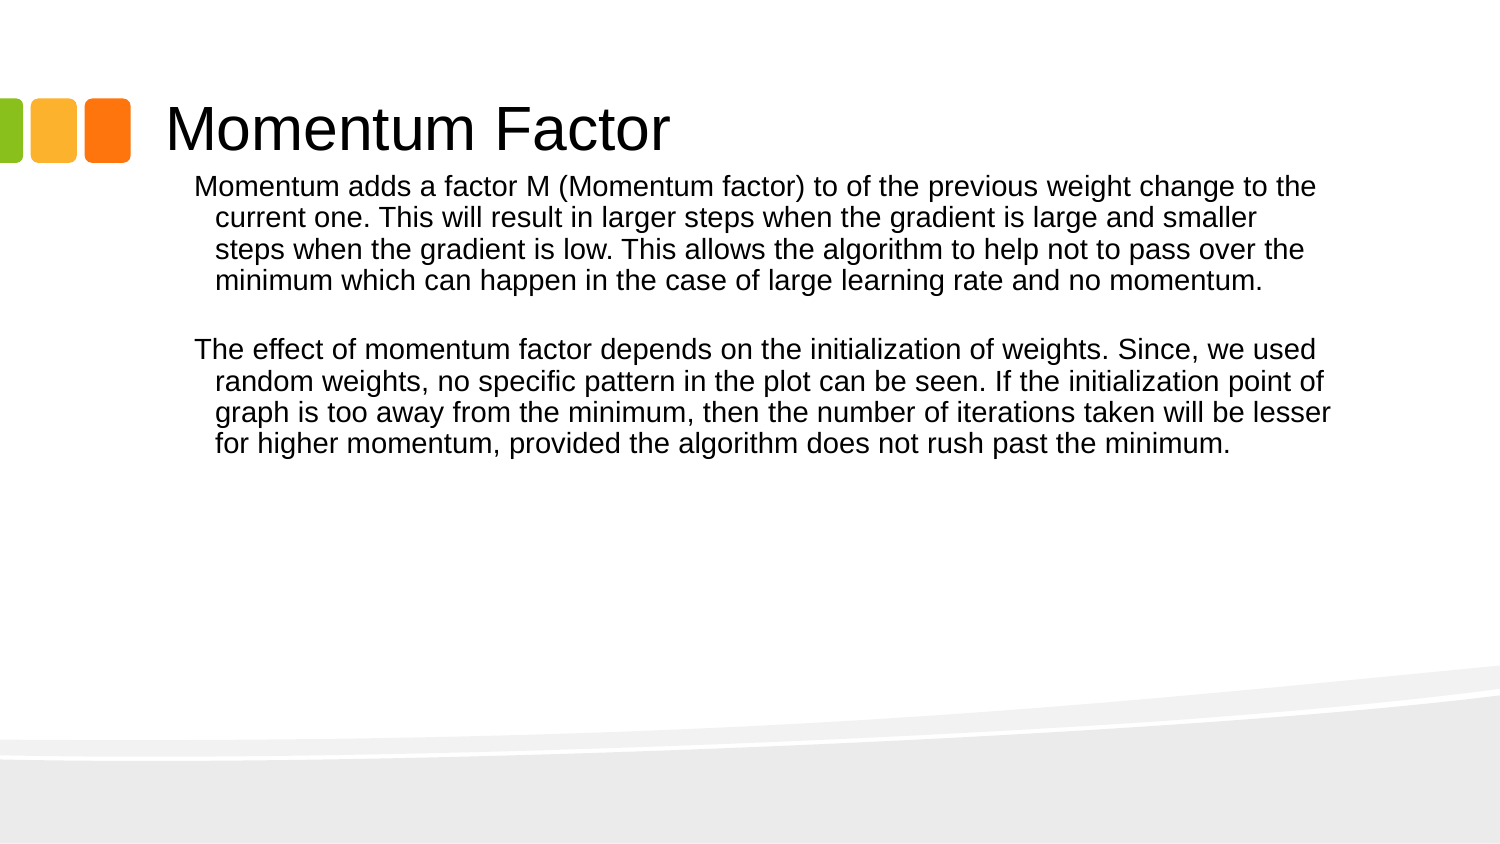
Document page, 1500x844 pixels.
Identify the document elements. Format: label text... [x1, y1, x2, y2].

list Momentum adds a factor M (Momentum factor) to of the previous weight change to the current one. This will result in larger steps when the gradient is large and smaller steps when the gradient is low. This allows the algorithm to help not to pass over the minimum which can happen in the case of large learning rate and no momentum. The effect of momentum factor depends on the initialization of weights. Since, we used random weights, no specific pattern in the plot can be seen. If the initialization point of graph is too away from the minimum, then the number of iterations taken will be lesser for higher momentum, provided the algorithm does not rush past the minimum. [150, 156, 1350, 719]
title Momentum Factor [150, 18, 1350, 156]
